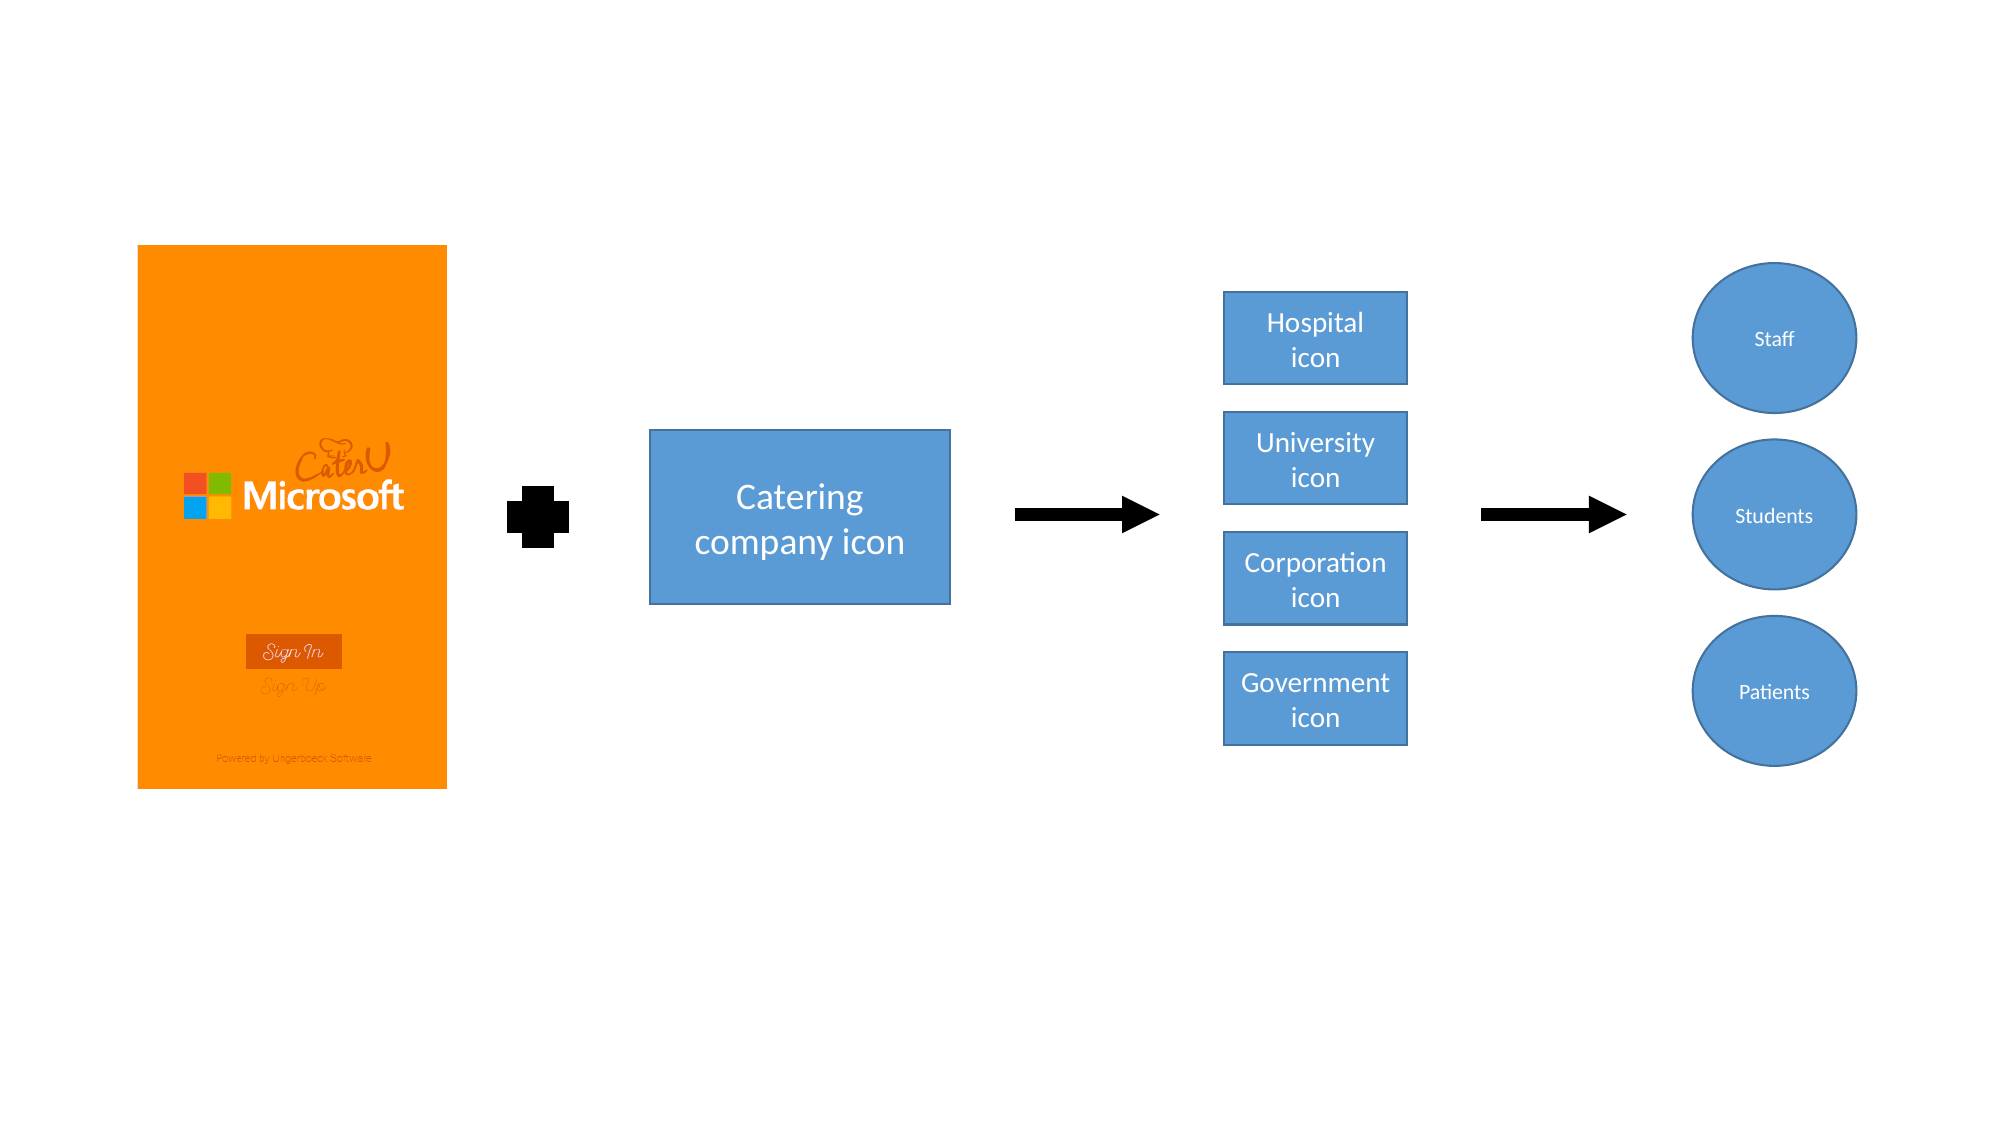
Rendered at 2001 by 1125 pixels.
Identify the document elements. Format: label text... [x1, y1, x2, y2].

text_box University icon [1223, 411, 1408, 505]
text_box Government icon [1223, 651, 1408, 746]
picture [137, 245, 448, 789]
text_box Hospital icon [1223, 291, 1408, 385]
text_box [507, 486, 569, 548]
text_box Catering company icon [649, 429, 951, 605]
text_box Corporation icon [1223, 531, 1408, 626]
text_box Students [1691, 438, 1858, 591]
text_box Staff [1691, 261, 1858, 415]
text_box Patients [1691, 614, 1858, 767]
